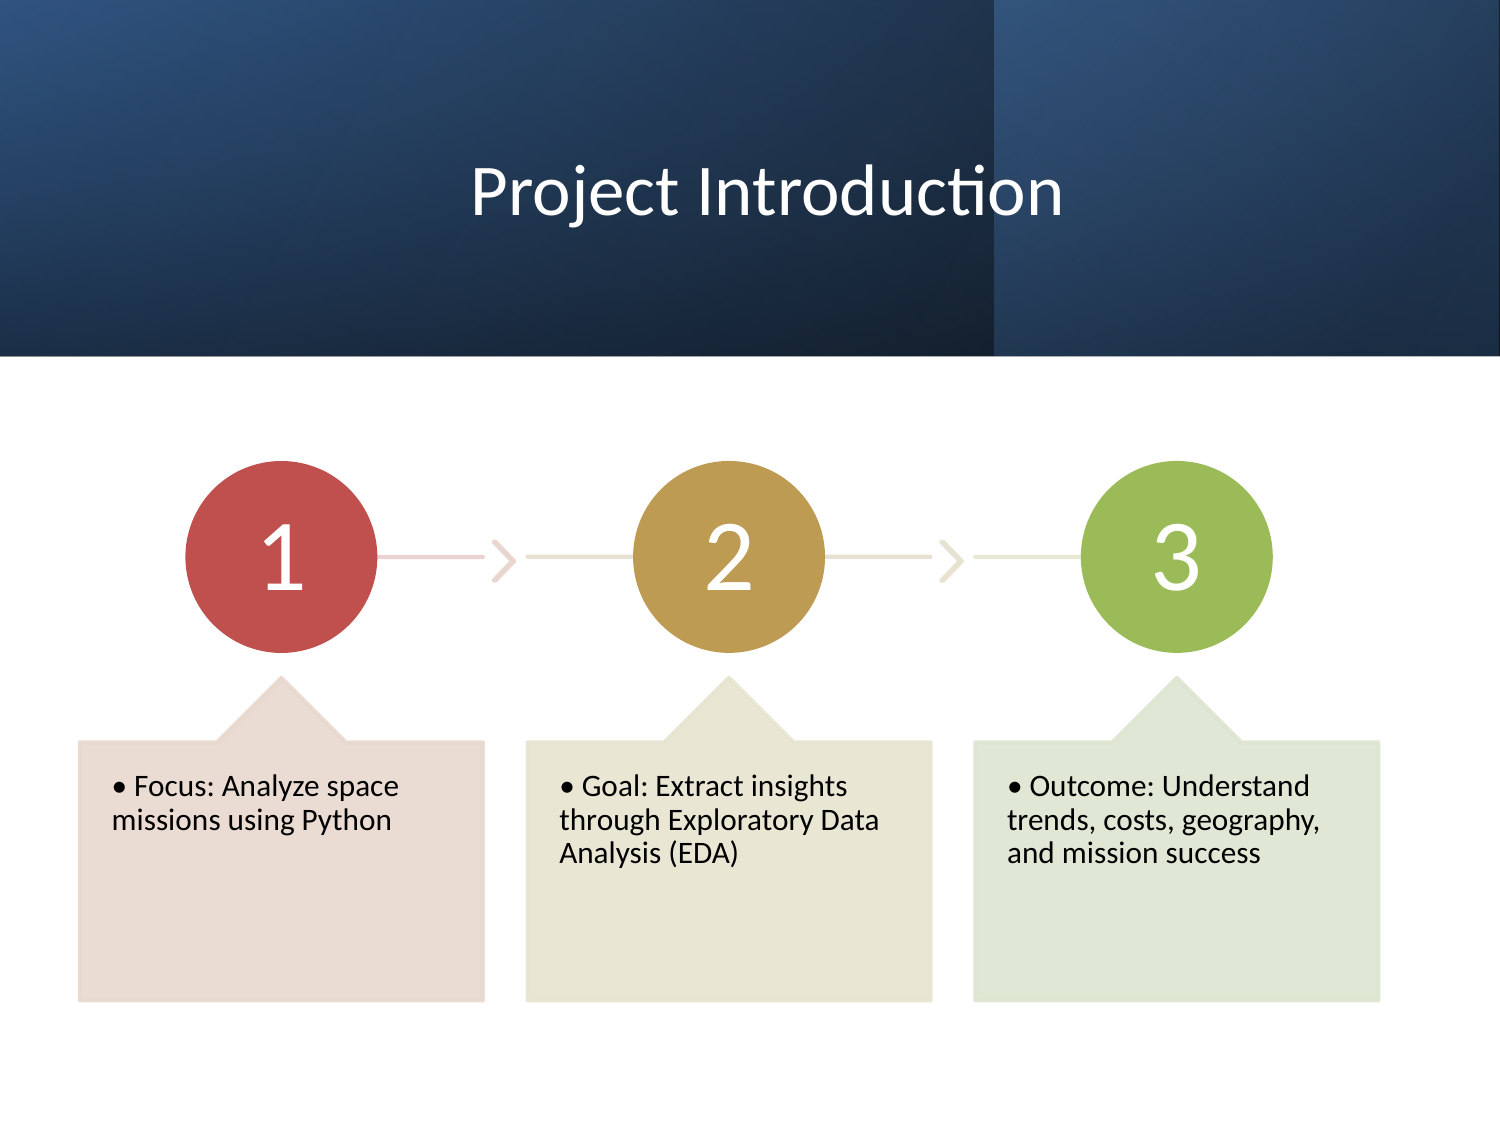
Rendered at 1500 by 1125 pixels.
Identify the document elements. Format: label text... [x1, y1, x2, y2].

text_box [0, 0, 1500, 358]
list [78, 428, 1424, 1035]
title Project Introduction [170, 57, 1366, 316]
text_box [0, 358, 1500, 1125]
